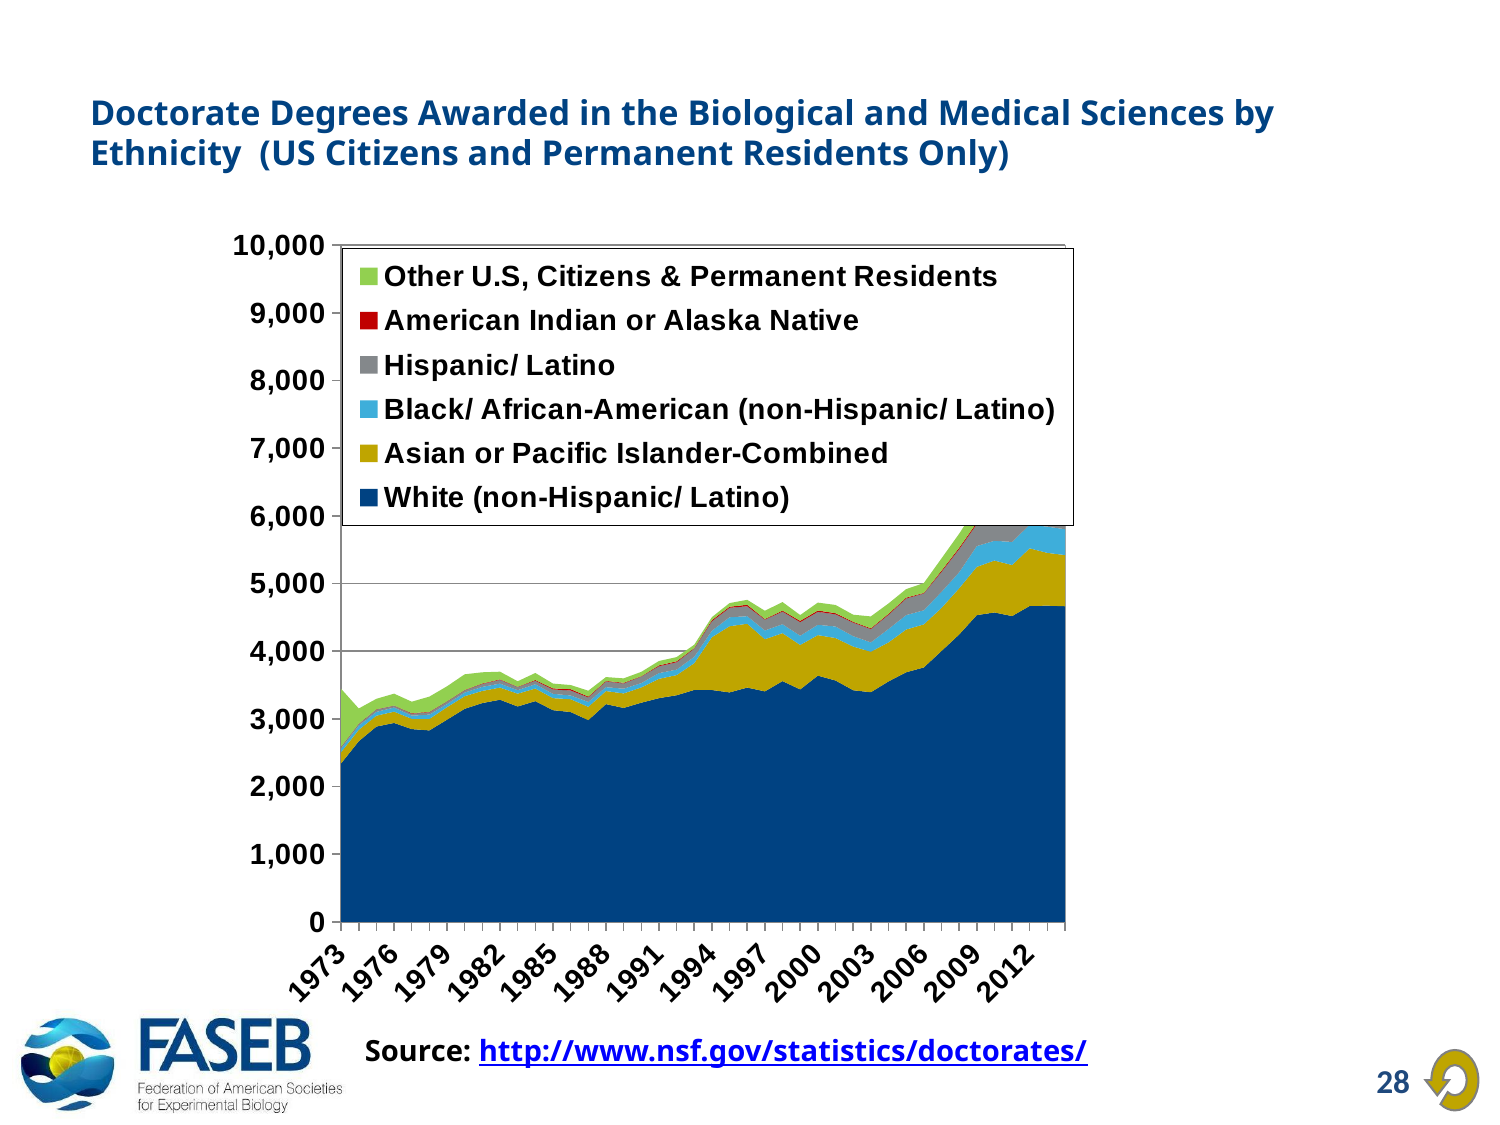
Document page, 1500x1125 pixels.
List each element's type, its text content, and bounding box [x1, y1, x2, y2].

title Doctorate Degrees Awarded in the Biological and Medical Sciences by Ethnicity (US Citizens and Permanent Residents Only) [75, 82, 1425, 225]
slide_number 28 [1074, 1080, 1425, 1110]
chart [199, 212, 1500, 1026]
picture [12, 999, 350, 1120]
text_box Source: http://www.nsf.gov/statistics/doctorates/ [350, 1033, 1500, 1080]
text_box [1425, 1050, 1479, 1111]
